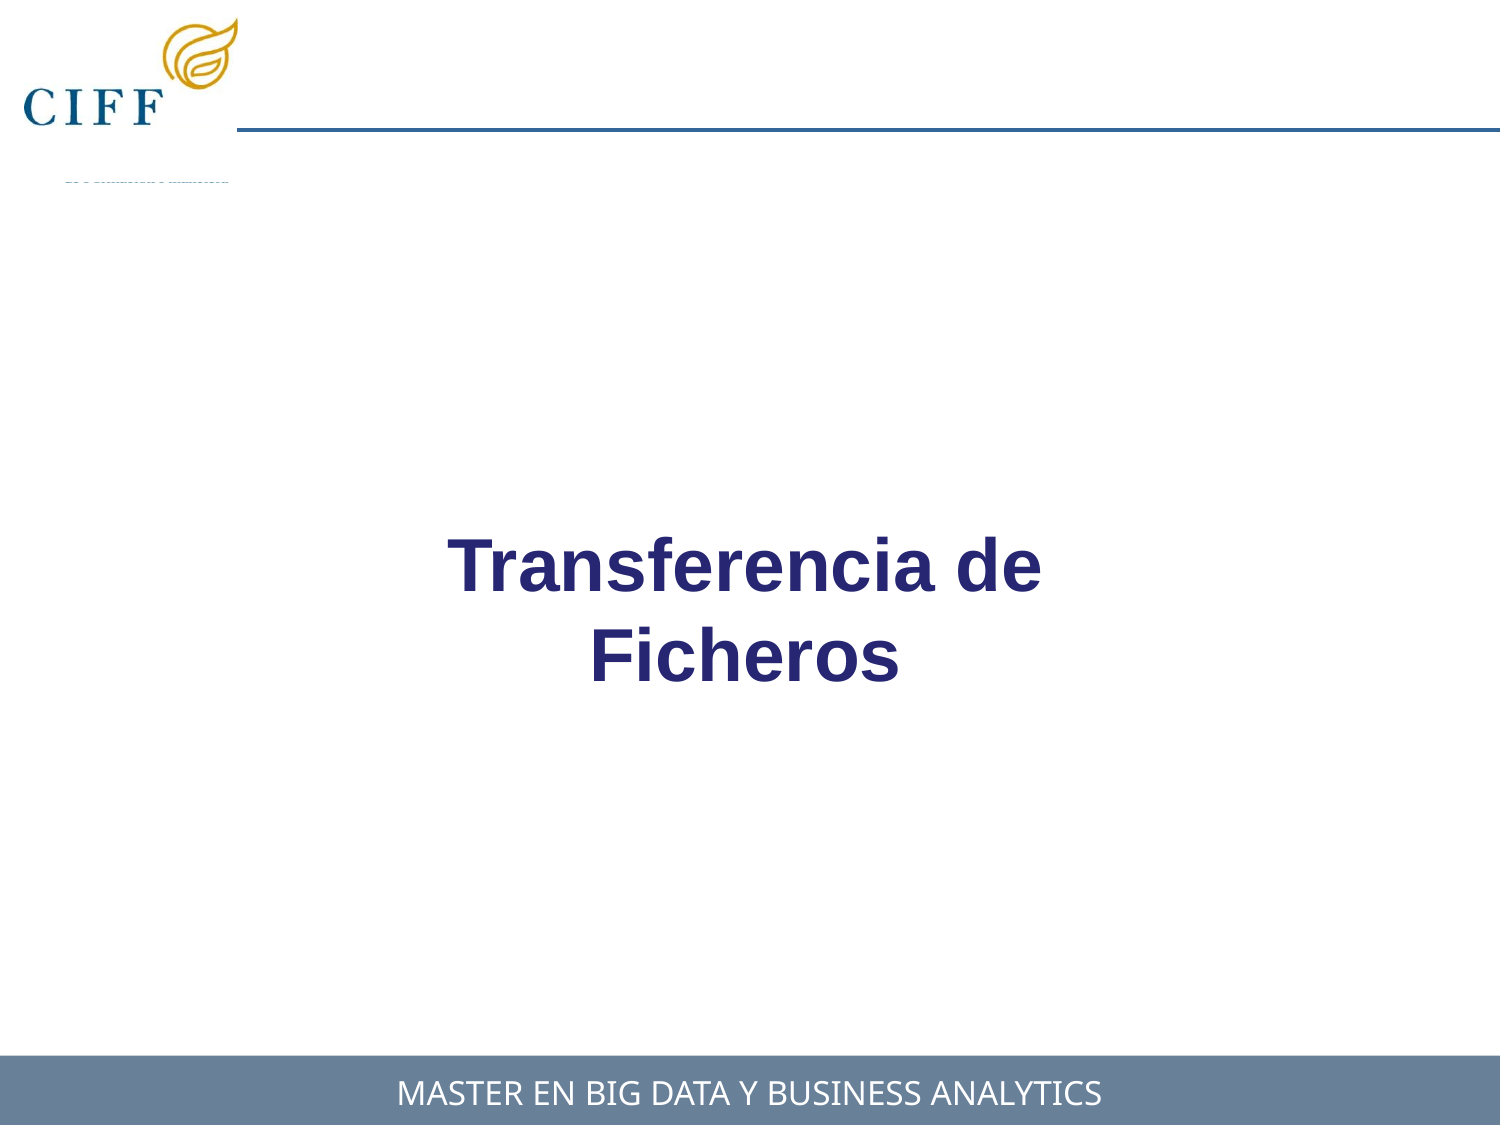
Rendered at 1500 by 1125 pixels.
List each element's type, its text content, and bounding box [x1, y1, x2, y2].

text_box Transferencia de Ficheros [303, 509, 1188, 616]
picture [24, 17, 238, 129]
